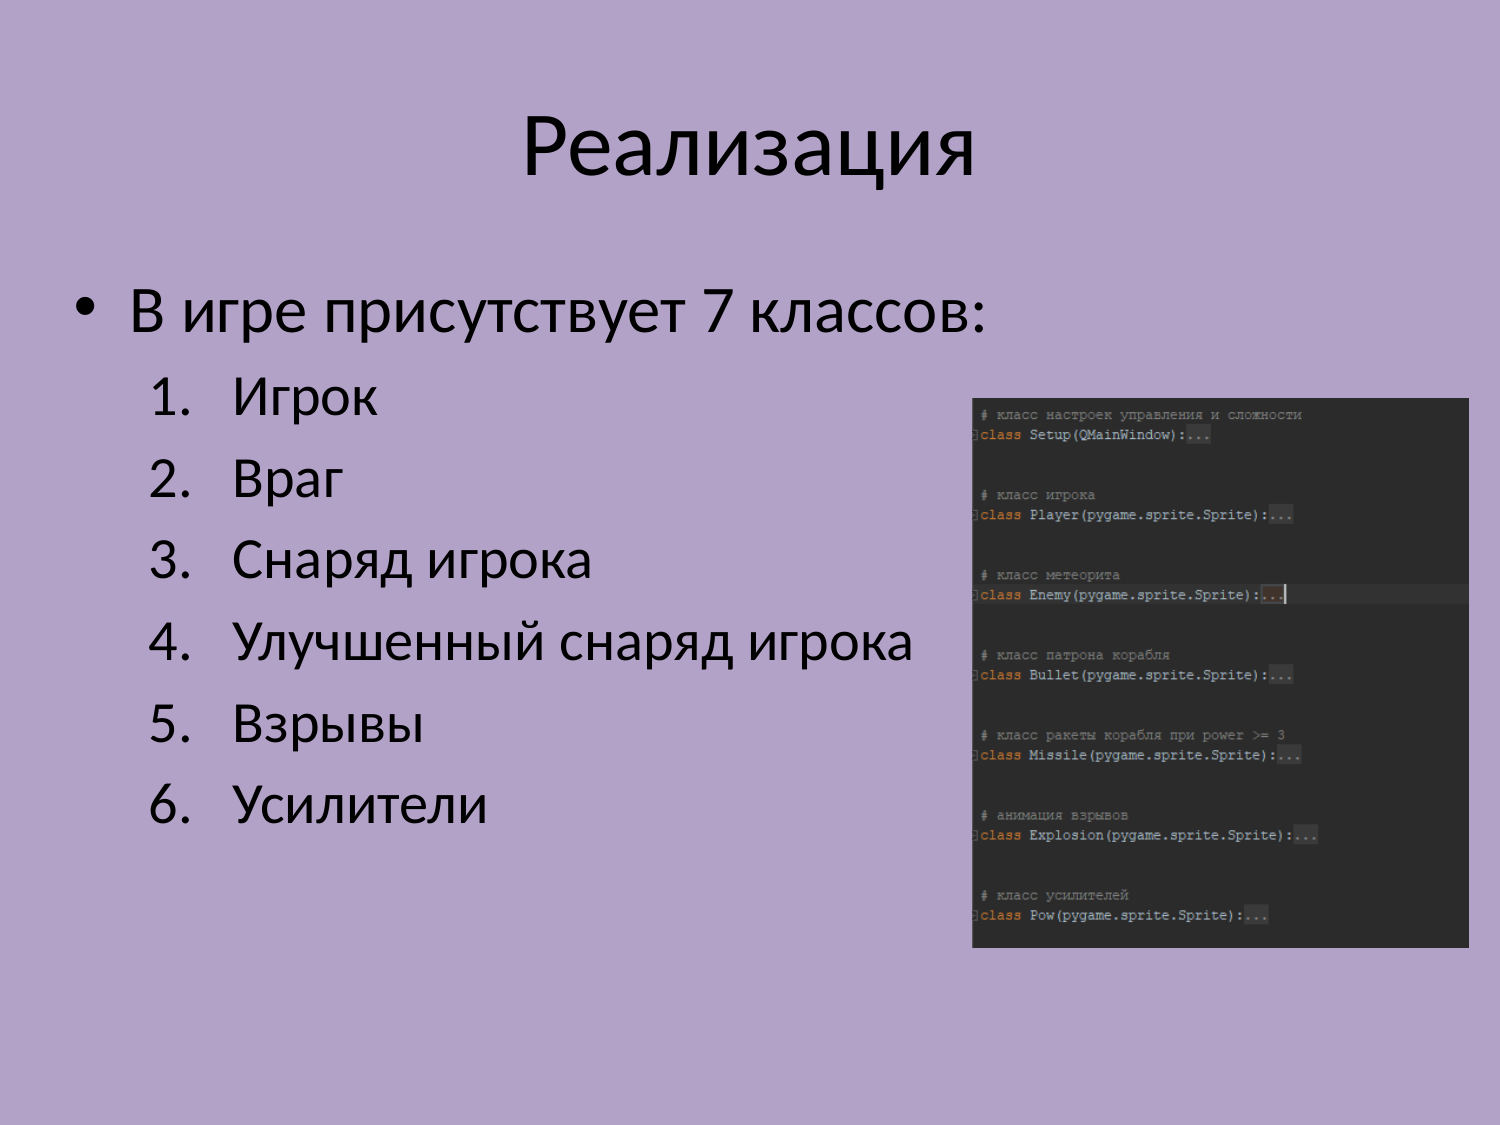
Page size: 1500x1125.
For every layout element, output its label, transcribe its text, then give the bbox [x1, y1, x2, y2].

picture [972, 398, 1470, 949]
title Реализация [75, 45, 1425, 233]
list В игре присутствует 7 классов: Игрок Враг Снаряд игрока Улучшенный снаряд игрока Взрывы Усилители [58, 257, 1409, 1001]
